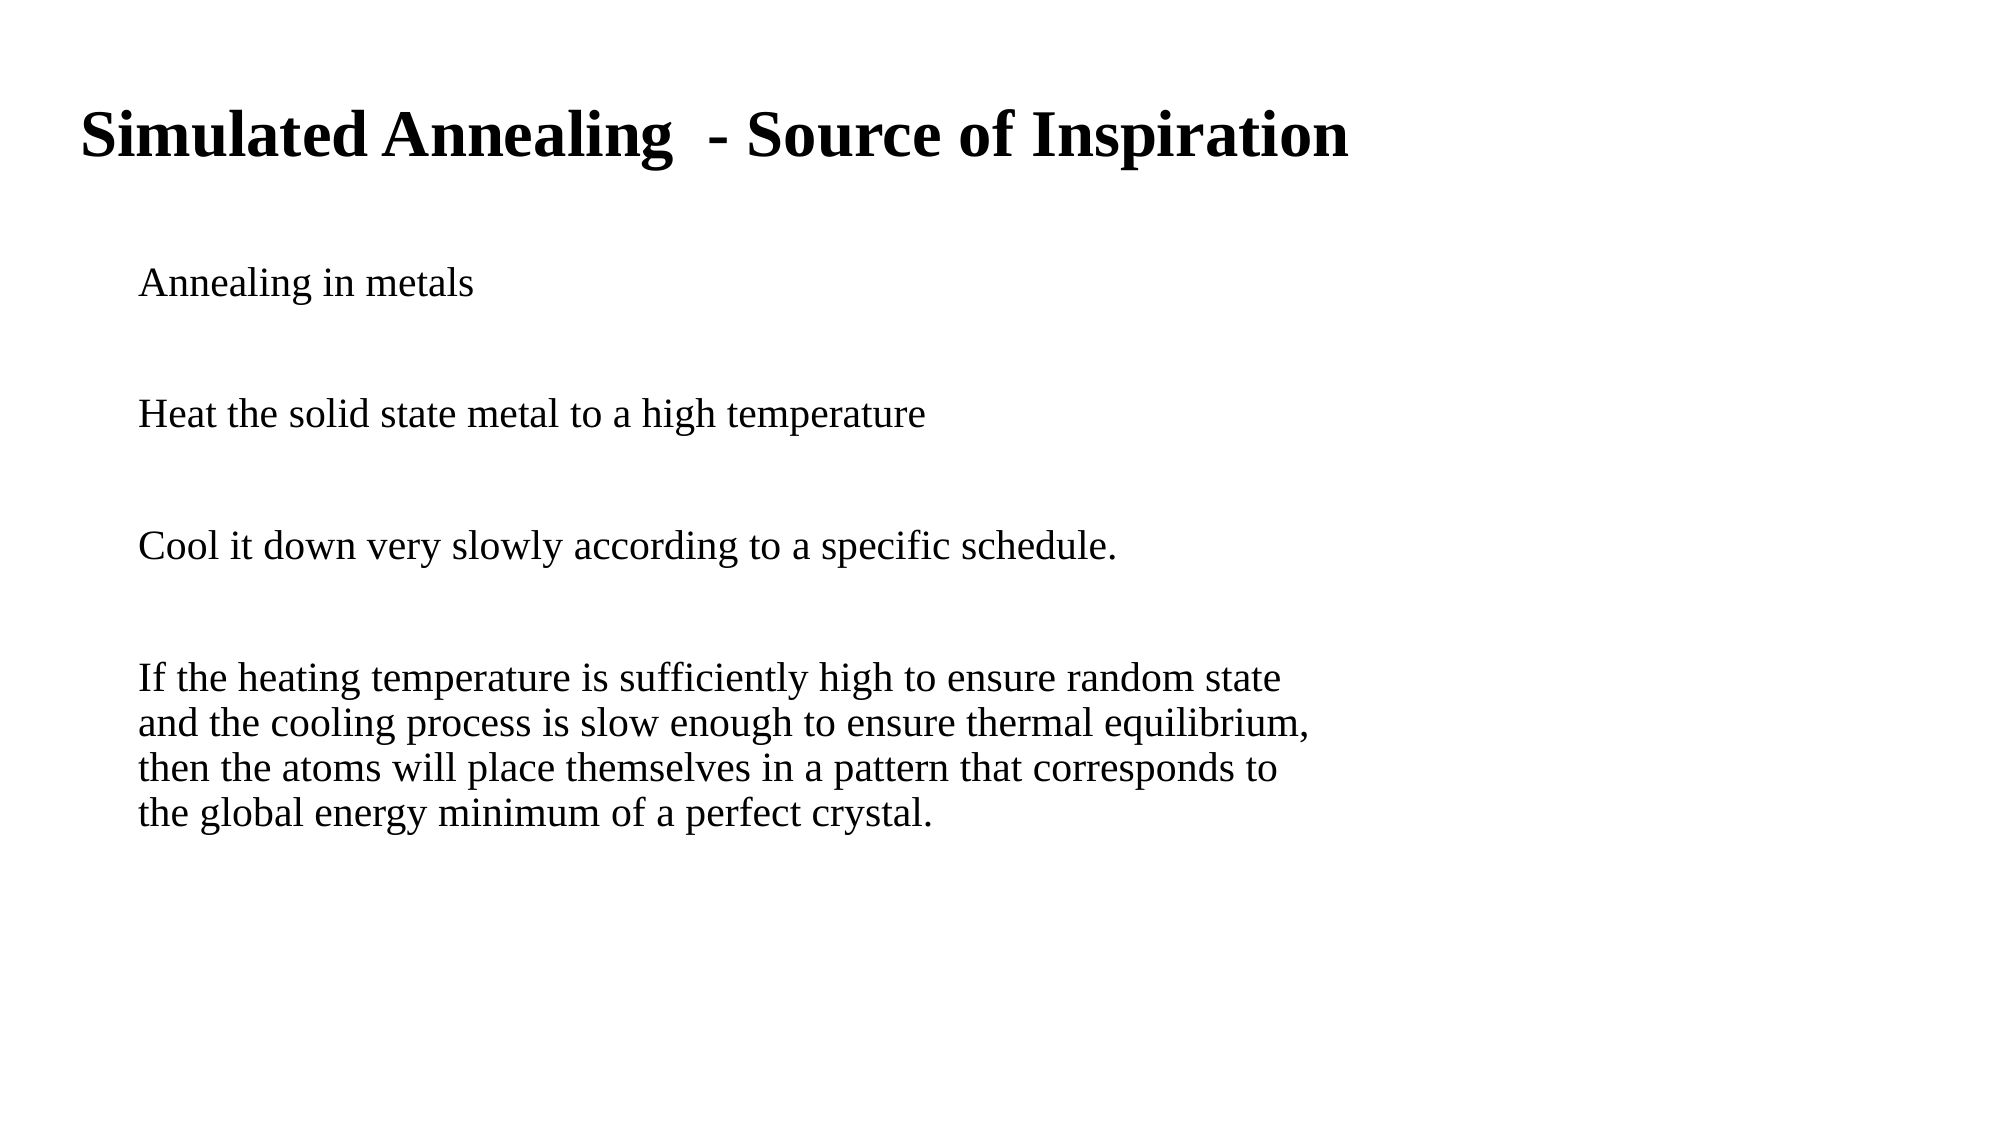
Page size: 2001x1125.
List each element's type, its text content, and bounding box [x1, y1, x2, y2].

text_box Simulated Annealing - Source of Inspiration [65, 82, 1596, 178]
list Annealing in metals Heat the solid state metal to a high temperature Cool it down very slowly according to a specific schedule. If the heating temperature is sufficiently high to ensure random state and the cooling process is slow enough to ensure thermal equilibrium, then the atoms will place themselves in a pattern that corresponds to the global energy minimum of a perfect crystal. [123, 252, 1338, 967]
